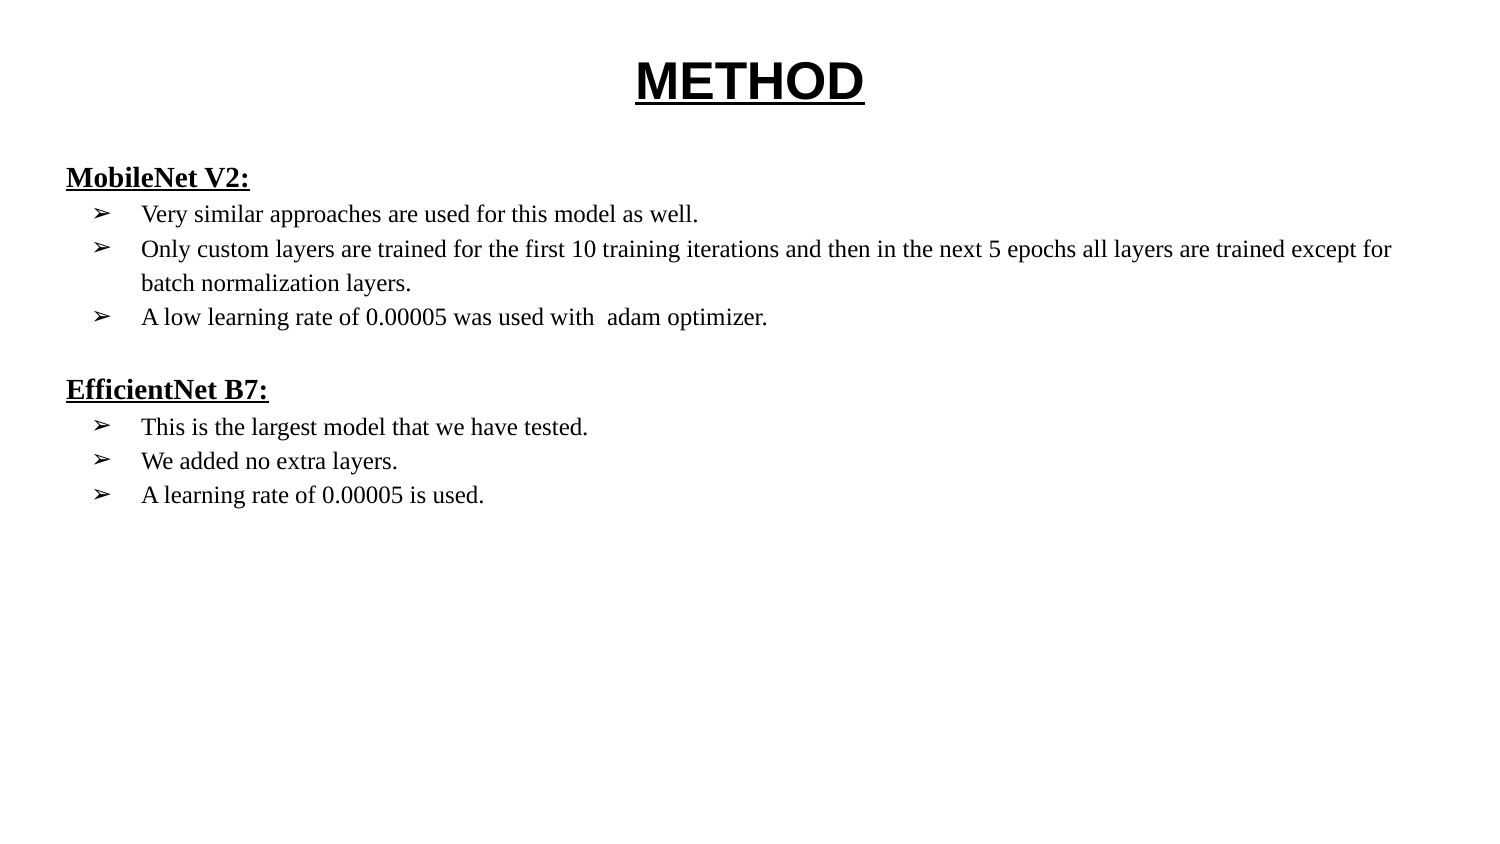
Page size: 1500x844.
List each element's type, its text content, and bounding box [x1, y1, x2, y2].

title METHOD [51, 31, 1449, 125]
list MobileNet V2: Very similar approaches are used for this model as well. Only custom layers are trained for the first 10 training iterations and then in the next 5 epochs all layers are trained except for batch normalization layers. A low learning rate of 0.00005 was used with adam optimizer. EfficientNet B7: This is the largest model that we have tested. We added no extra layers. A learning rate of 0.00005 is used. [51, 125, 1449, 750]
